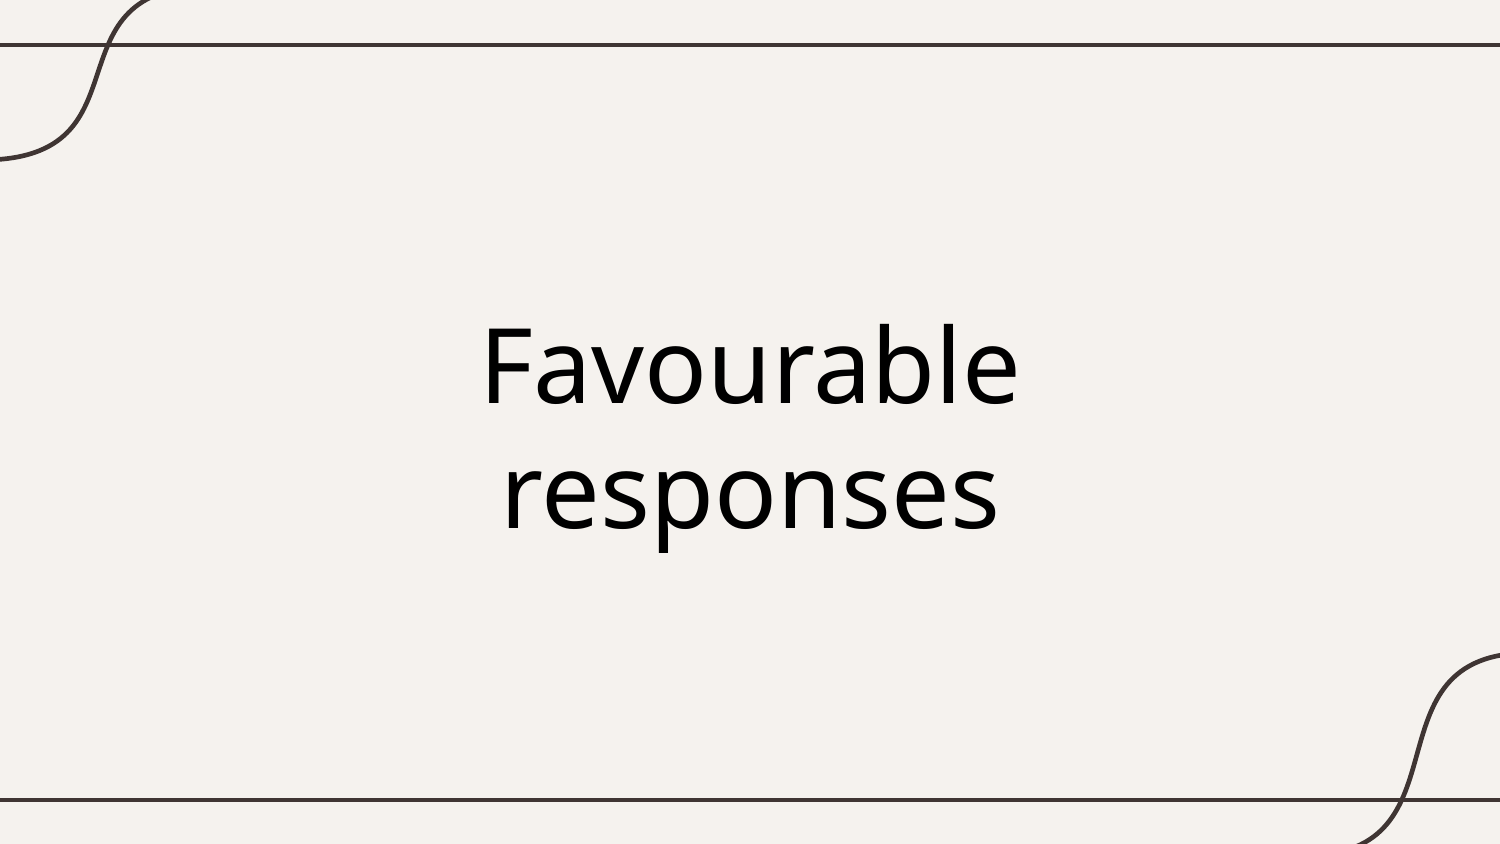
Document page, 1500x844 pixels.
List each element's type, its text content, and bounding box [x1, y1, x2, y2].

title Favourable responses [375, 47, 1126, 801]
